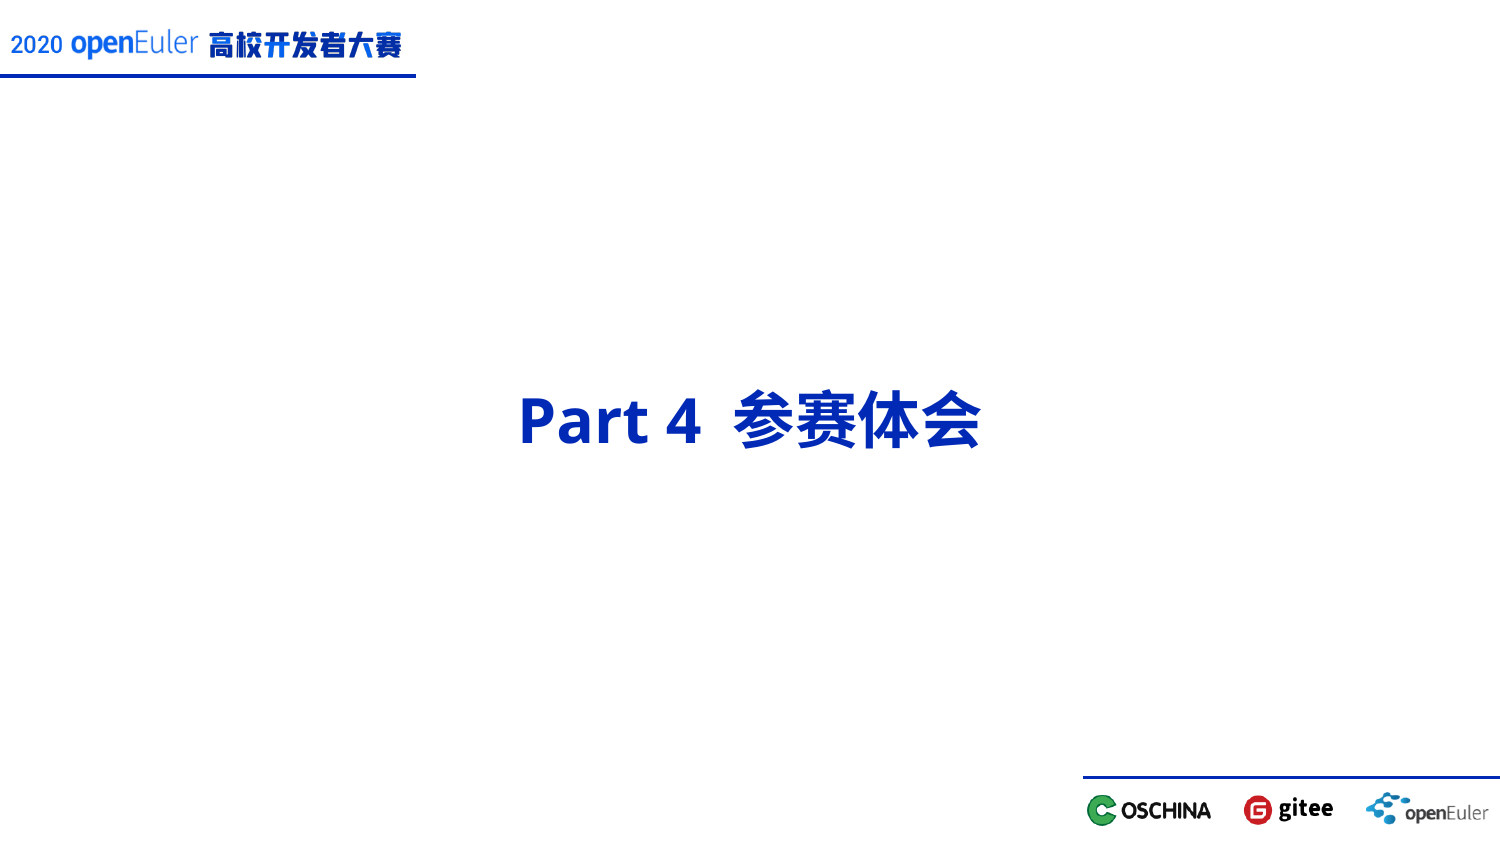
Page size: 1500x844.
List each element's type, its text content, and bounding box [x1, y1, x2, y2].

title Part 4 参赛体会 [113, 263, 1387, 464]
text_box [10, 28, 401, 60]
picture [1077, 788, 1500, 828]
